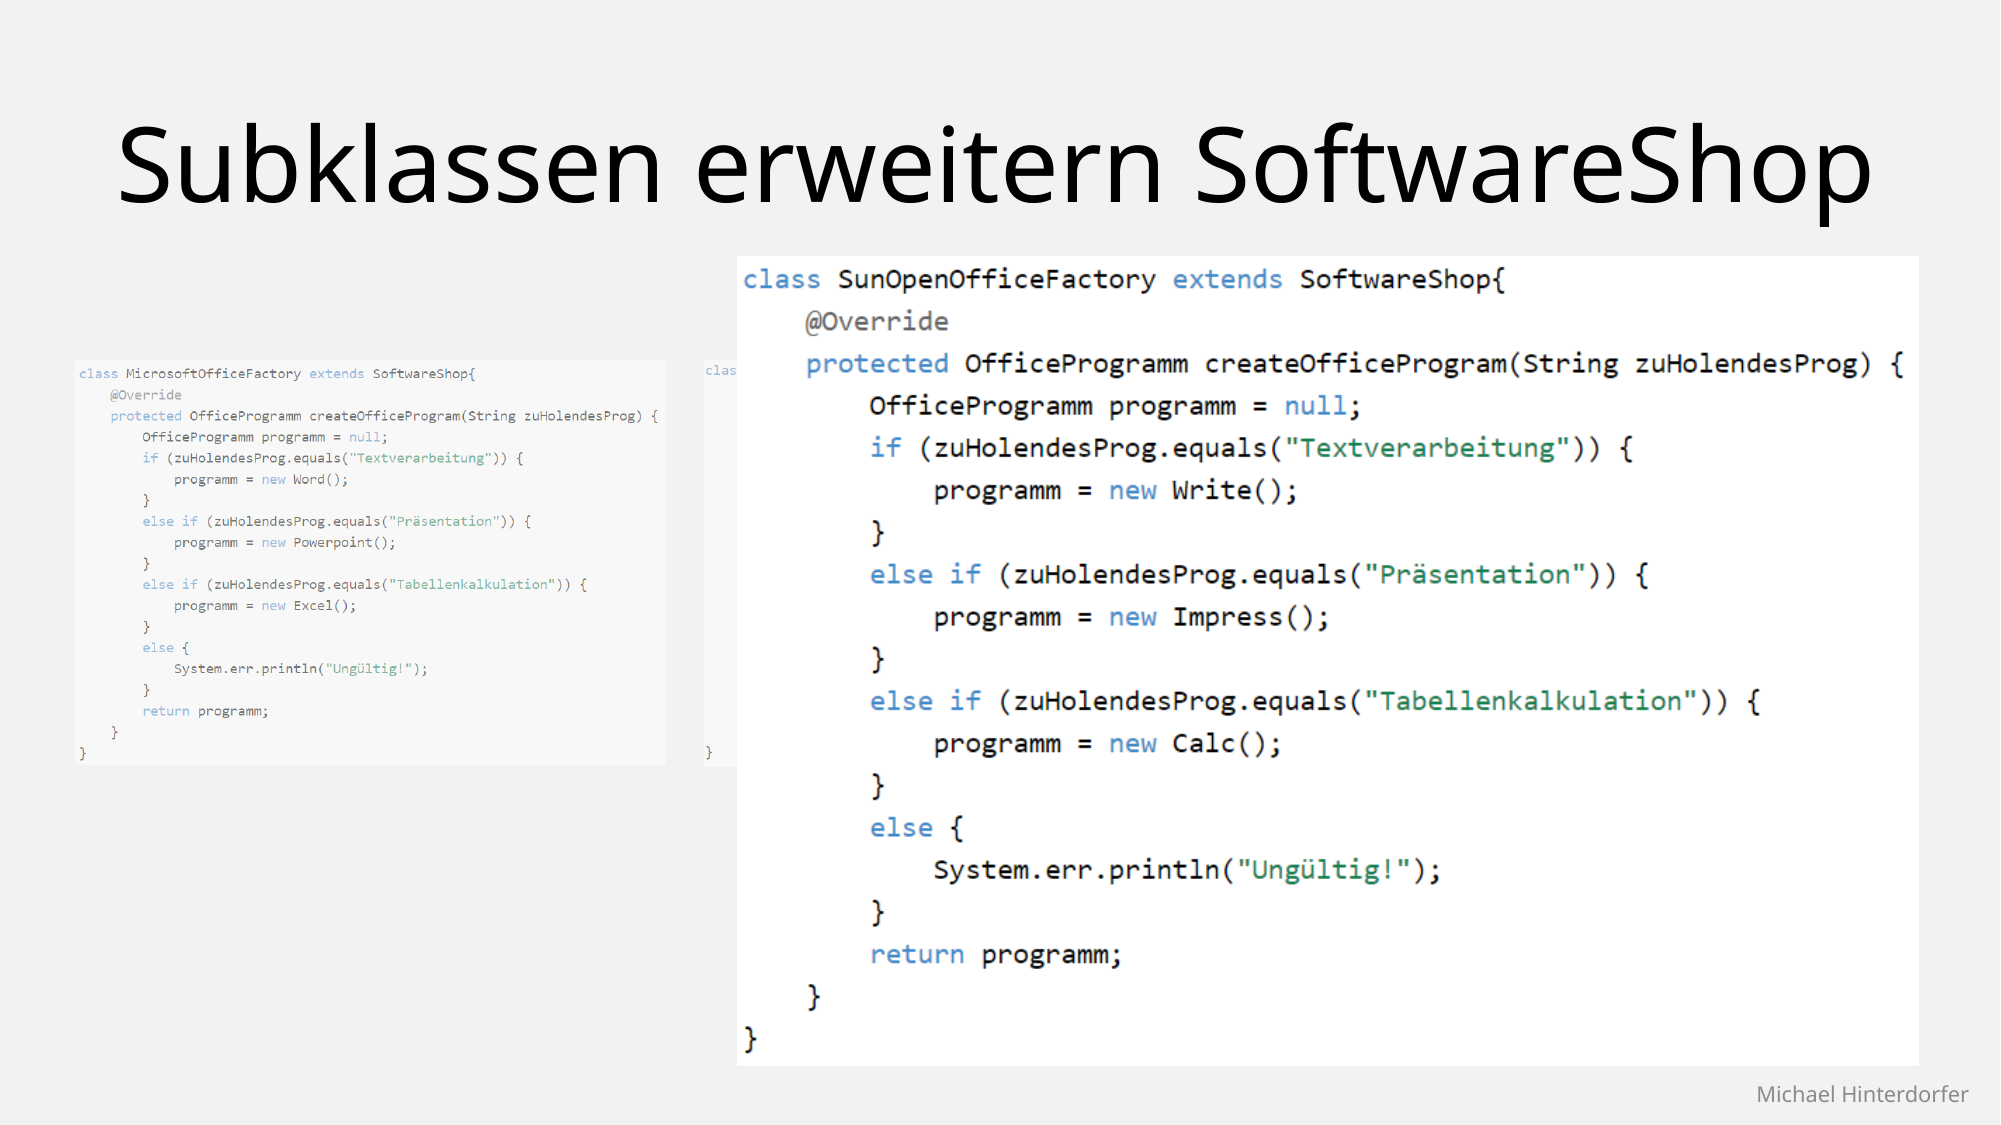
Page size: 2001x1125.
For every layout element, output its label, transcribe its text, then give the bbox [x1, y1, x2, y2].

footer Michael Hinterdorfer [1725, 1065, 2000, 1125]
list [74, 359, 666, 765]
title Subklassen erweitern SoftwareShop [75, 59, 1919, 278]
picture [704, 256, 1919, 1066]
